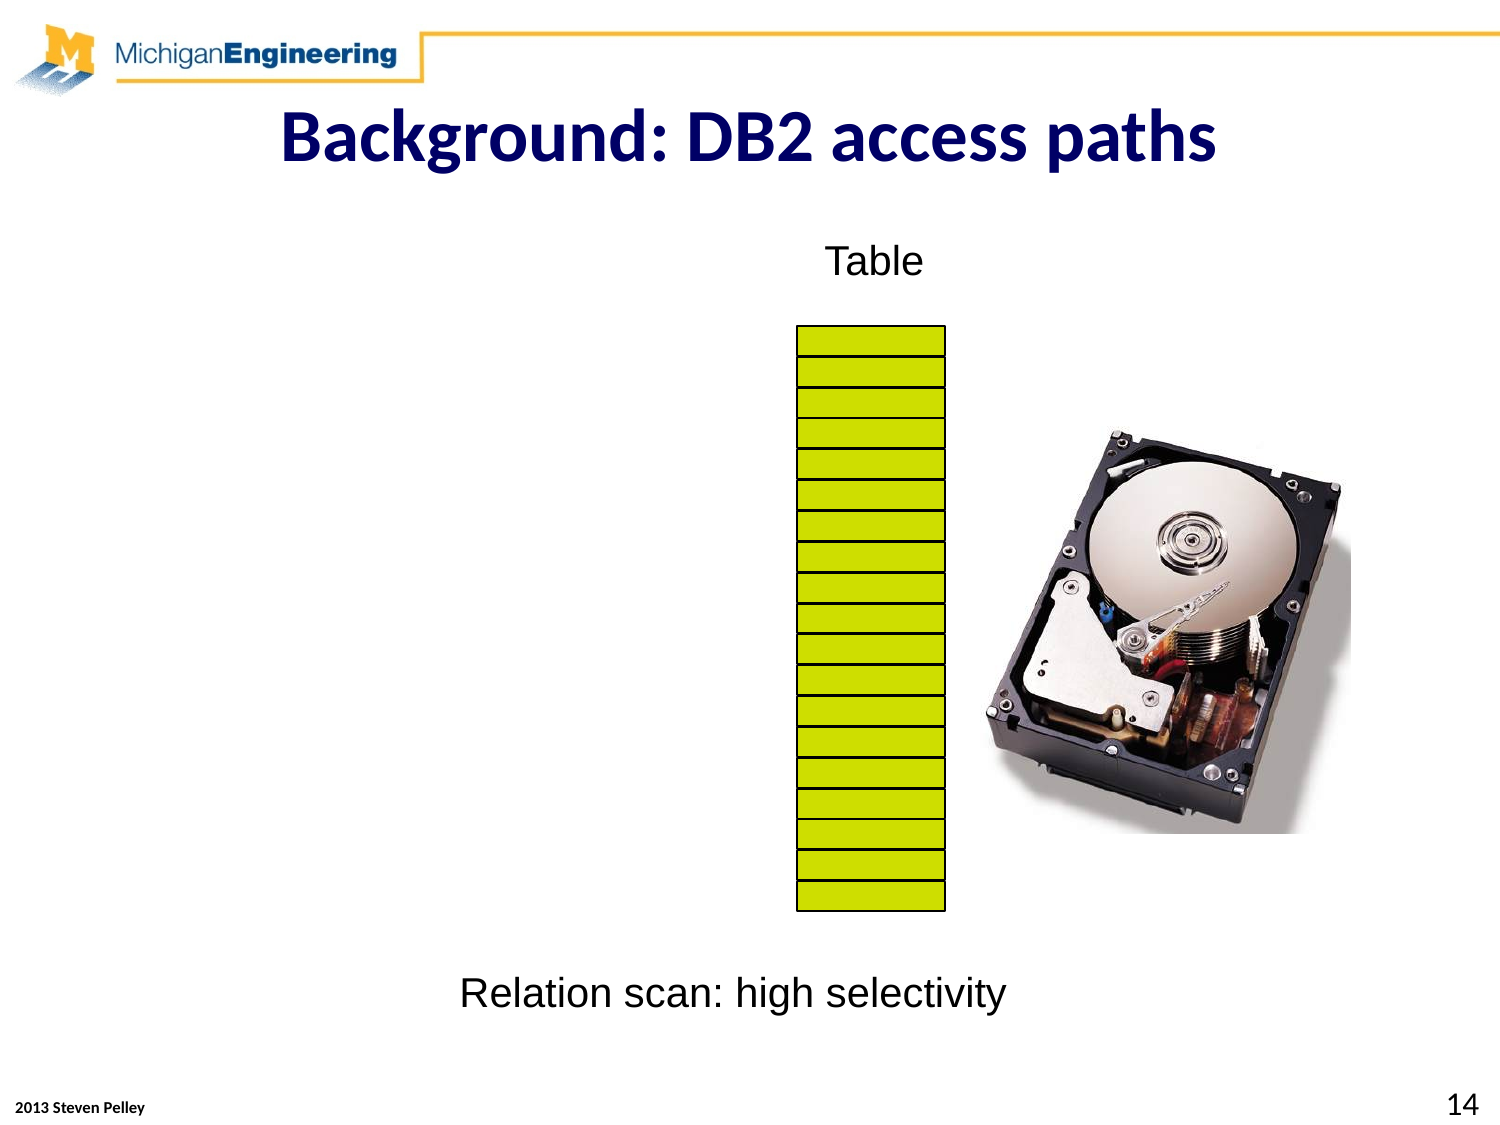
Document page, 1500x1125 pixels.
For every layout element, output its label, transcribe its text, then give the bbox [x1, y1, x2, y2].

text_box Table [809, 225, 940, 291]
text_box [797, 480, 945, 510]
text_box [797, 357, 945, 387]
picture [12, 24, 1500, 97]
text_box [797, 418, 945, 449]
text_box [797, 788, 945, 819]
slide_number 14 [1425, 1074, 1500, 1125]
title Background: DB2 access paths [74, 74, 1426, 188]
text_box Relation scan: high selectivity [444, 958, 1023, 1023]
text_box [797, 727, 945, 757]
text_box [797, 634, 945, 665]
text_box [797, 387, 945, 418]
text_box [797, 819, 945, 850]
text_box [797, 449, 945, 480]
text_box [797, 542, 945, 572]
text_box [797, 326, 945, 356]
text_box [797, 850, 945, 880]
text_box [797, 881, 945, 911]
text_box [797, 603, 945, 634]
text_box [797, 696, 945, 726]
text_box [797, 511, 945, 541]
text_box [797, 757, 945, 788]
text_box [797, 665, 945, 695]
picture [980, 426, 1351, 834]
text_box [797, 572, 945, 603]
